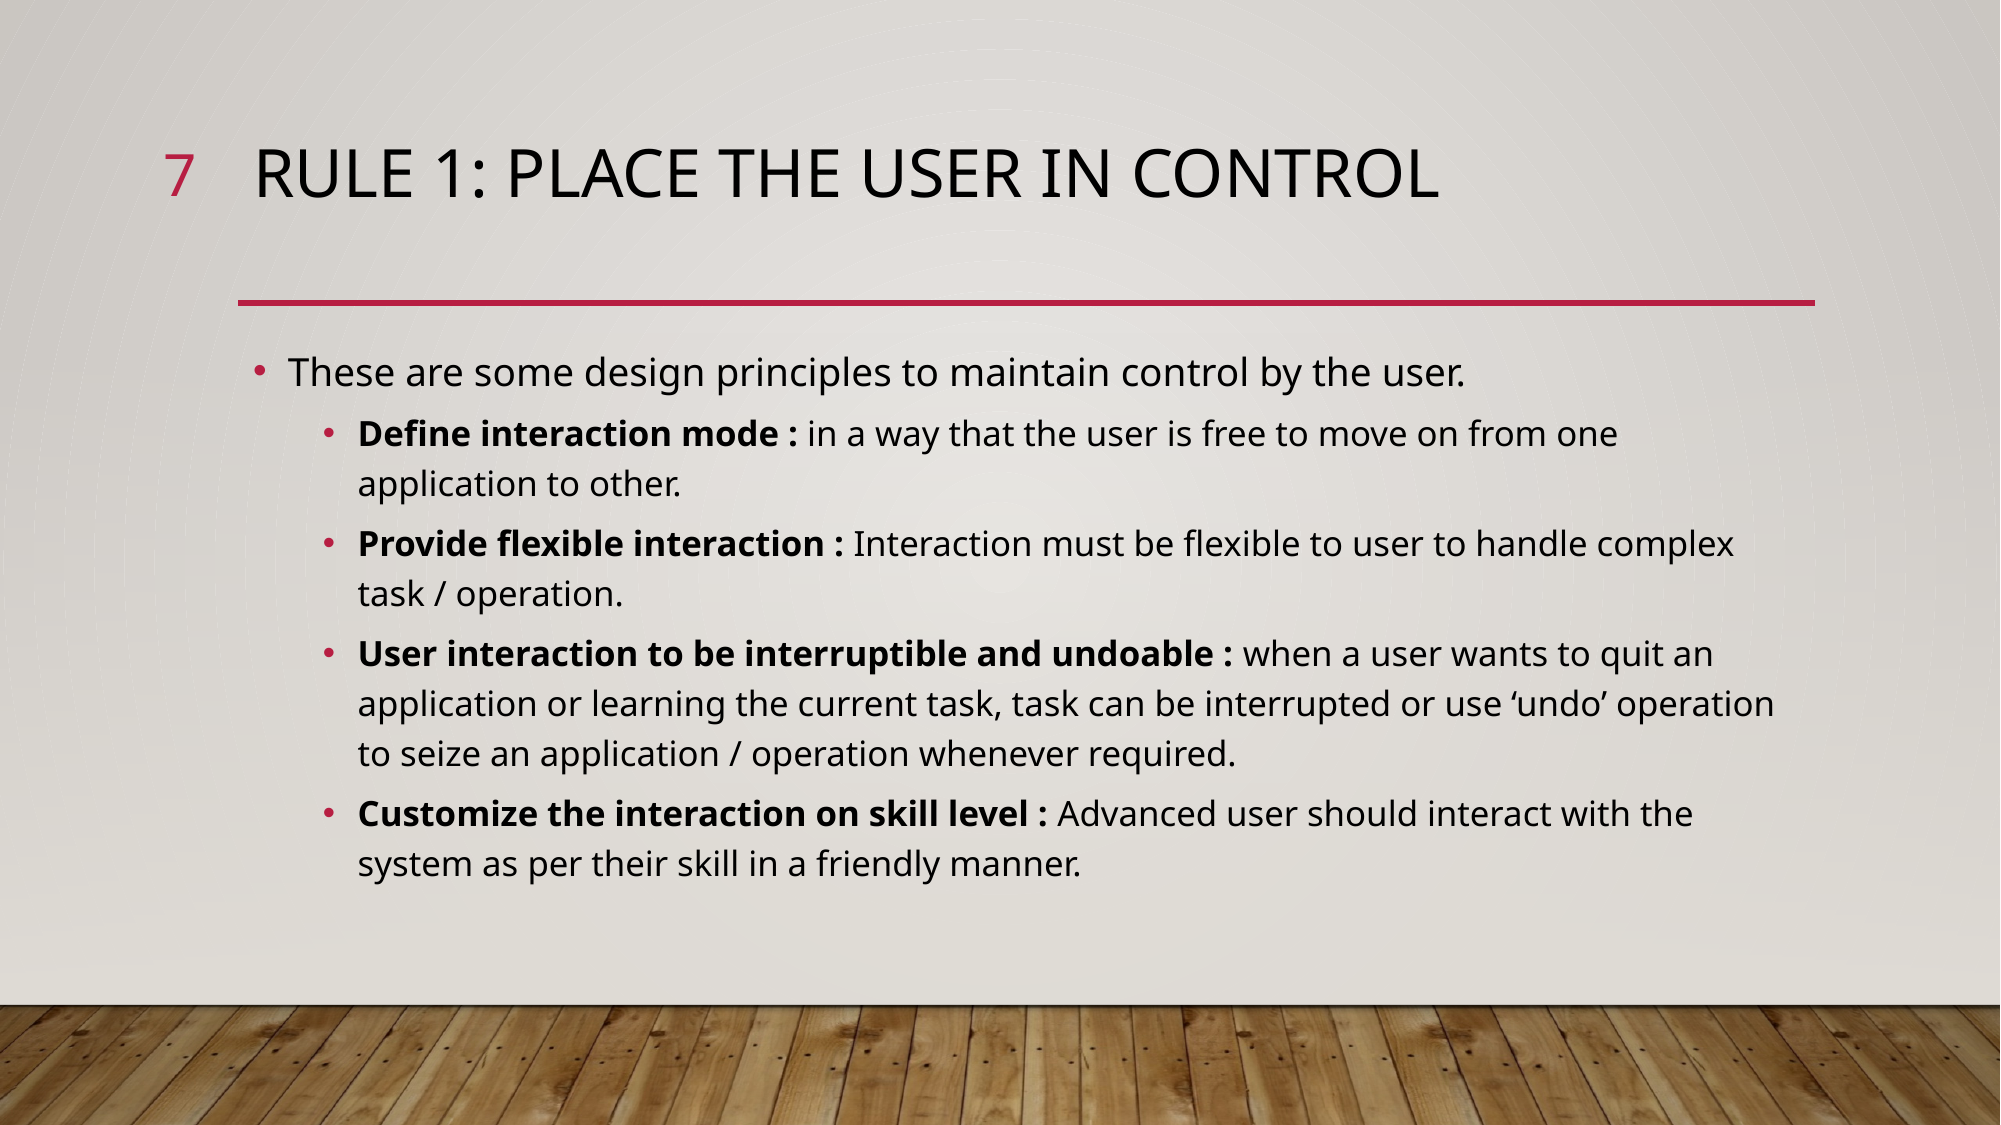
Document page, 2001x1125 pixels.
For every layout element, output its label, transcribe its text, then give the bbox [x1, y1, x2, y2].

picture [0, 1005, 2000, 1125]
list These are some design principles to maintain control by the user. Define interaction mode : in a way that the user is free to move on from one application to other. Provide flexible interaction : Interaction must be flexible to user to handle complex task / operation. User interaction to be interruptible and undoable : when a user wants to quit an application or learning the current task, task can be interrupted or use ‘undo’ operation to seize an application / operation whenever required. Customize the interaction on skill level : Advanced user should interact with the system as per their skill in a friendly manner. [238, 330, 1814, 897]
title Rule 1: Place the user in control [238, 131, 1814, 305]
slide_number 7 [78, 131, 212, 214]
